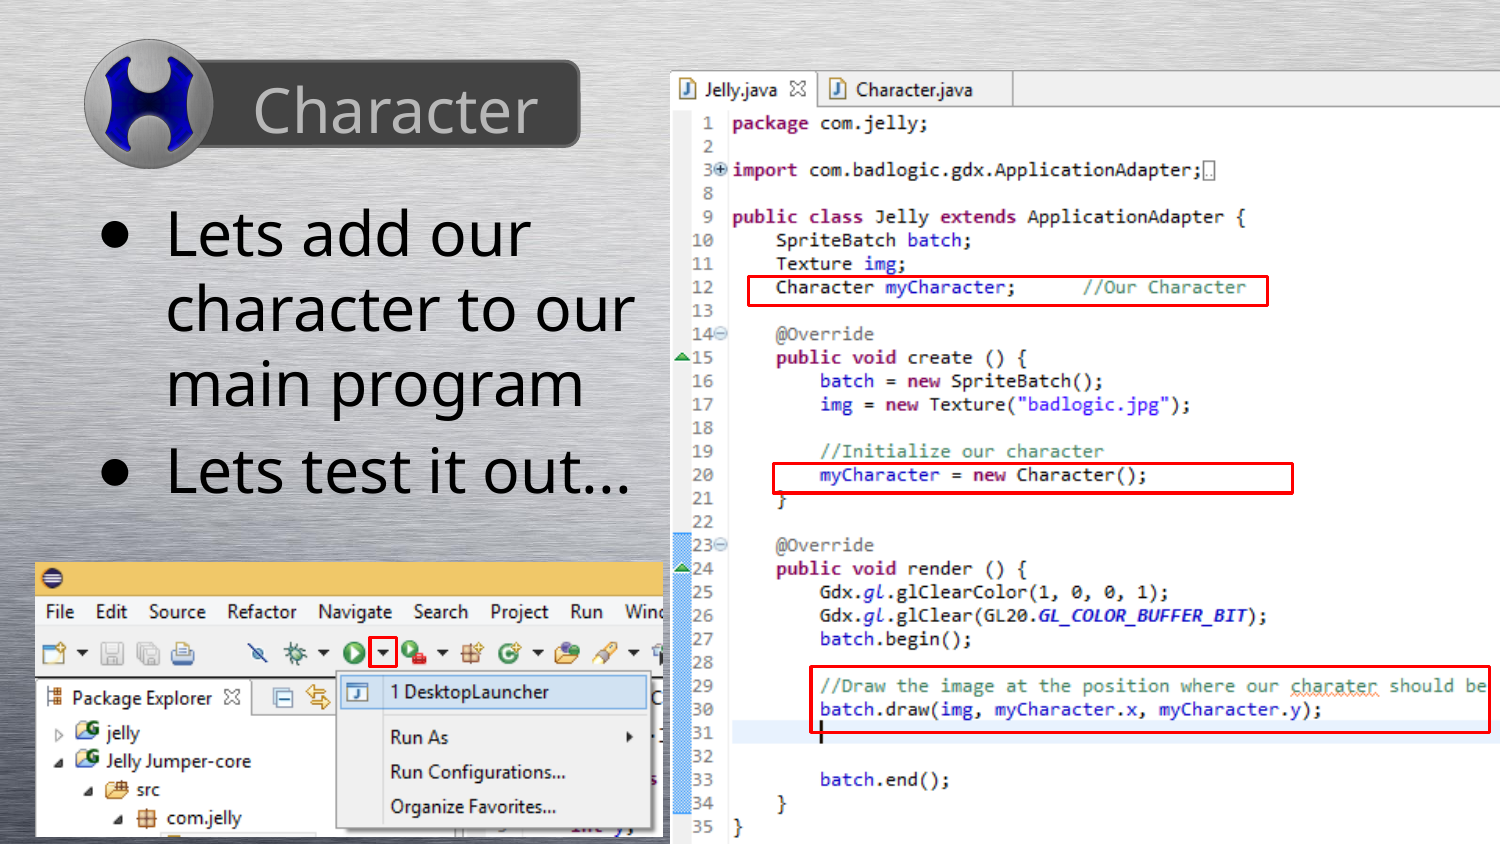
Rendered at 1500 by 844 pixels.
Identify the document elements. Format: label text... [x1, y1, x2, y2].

list Lets add our character to our main program Lets test it out... [75, 178, 665, 563]
text_box Character [218, 49, 579, 169]
picture [0, 0, 1500, 844]
